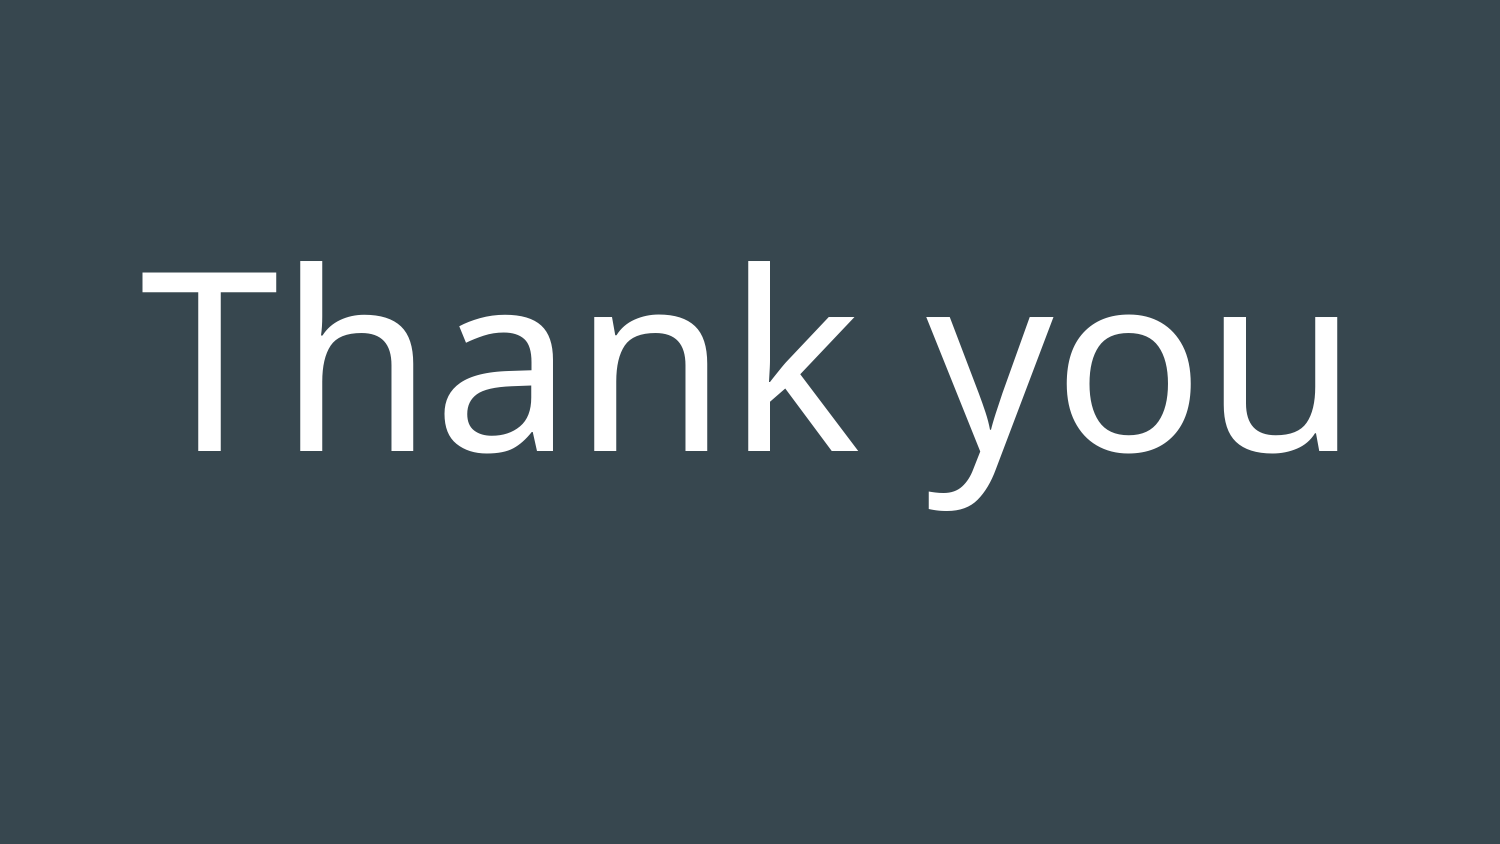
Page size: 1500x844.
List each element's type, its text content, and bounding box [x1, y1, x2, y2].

title Thank you [51, 205, 1449, 517]
